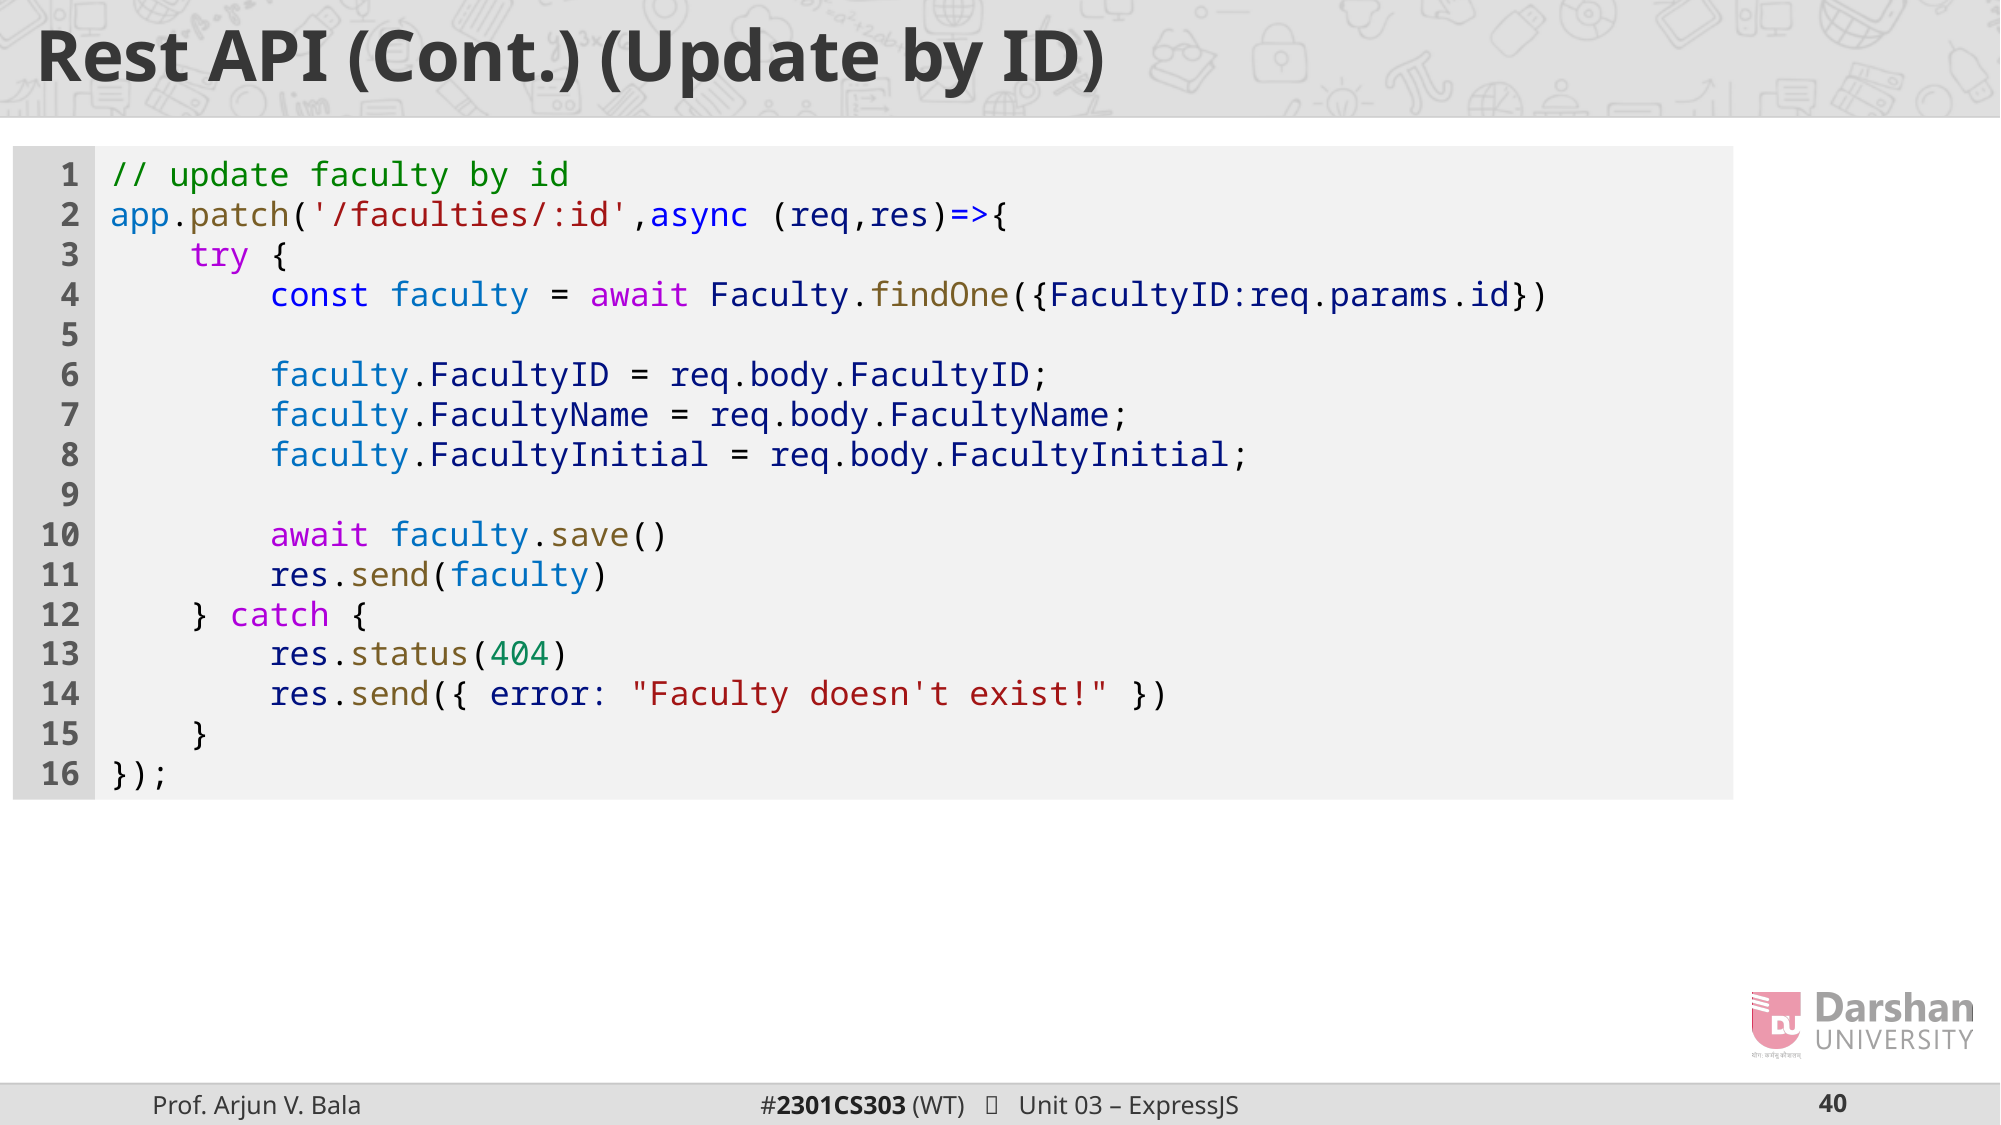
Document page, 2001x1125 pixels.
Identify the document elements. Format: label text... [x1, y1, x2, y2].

text_box // update faculty by id app.patch('/faculties/:id',async (req,res)=>{ try { const faculty = await Faculty.findOne({FacultyID:req.params.id}) faculty.FacultyID = req.body.FacultyID; faculty.FacultyName = req.body.FacultyName; faculty.FacultyInitial = req.body.FacultyInitial; await faculty.save() res.send(faculty) } catch { res.status(404) res.send({ error: "Faculty doesn't exist!" }) } }); [95, 146, 1734, 800]
text_box 1 2 3 4 5 6 7 8 9 10 11 12 13 14 15 16 [12, 146, 95, 800]
title Rest API (Cont.) (Update by ID) [0, 0, 2000, 117]
